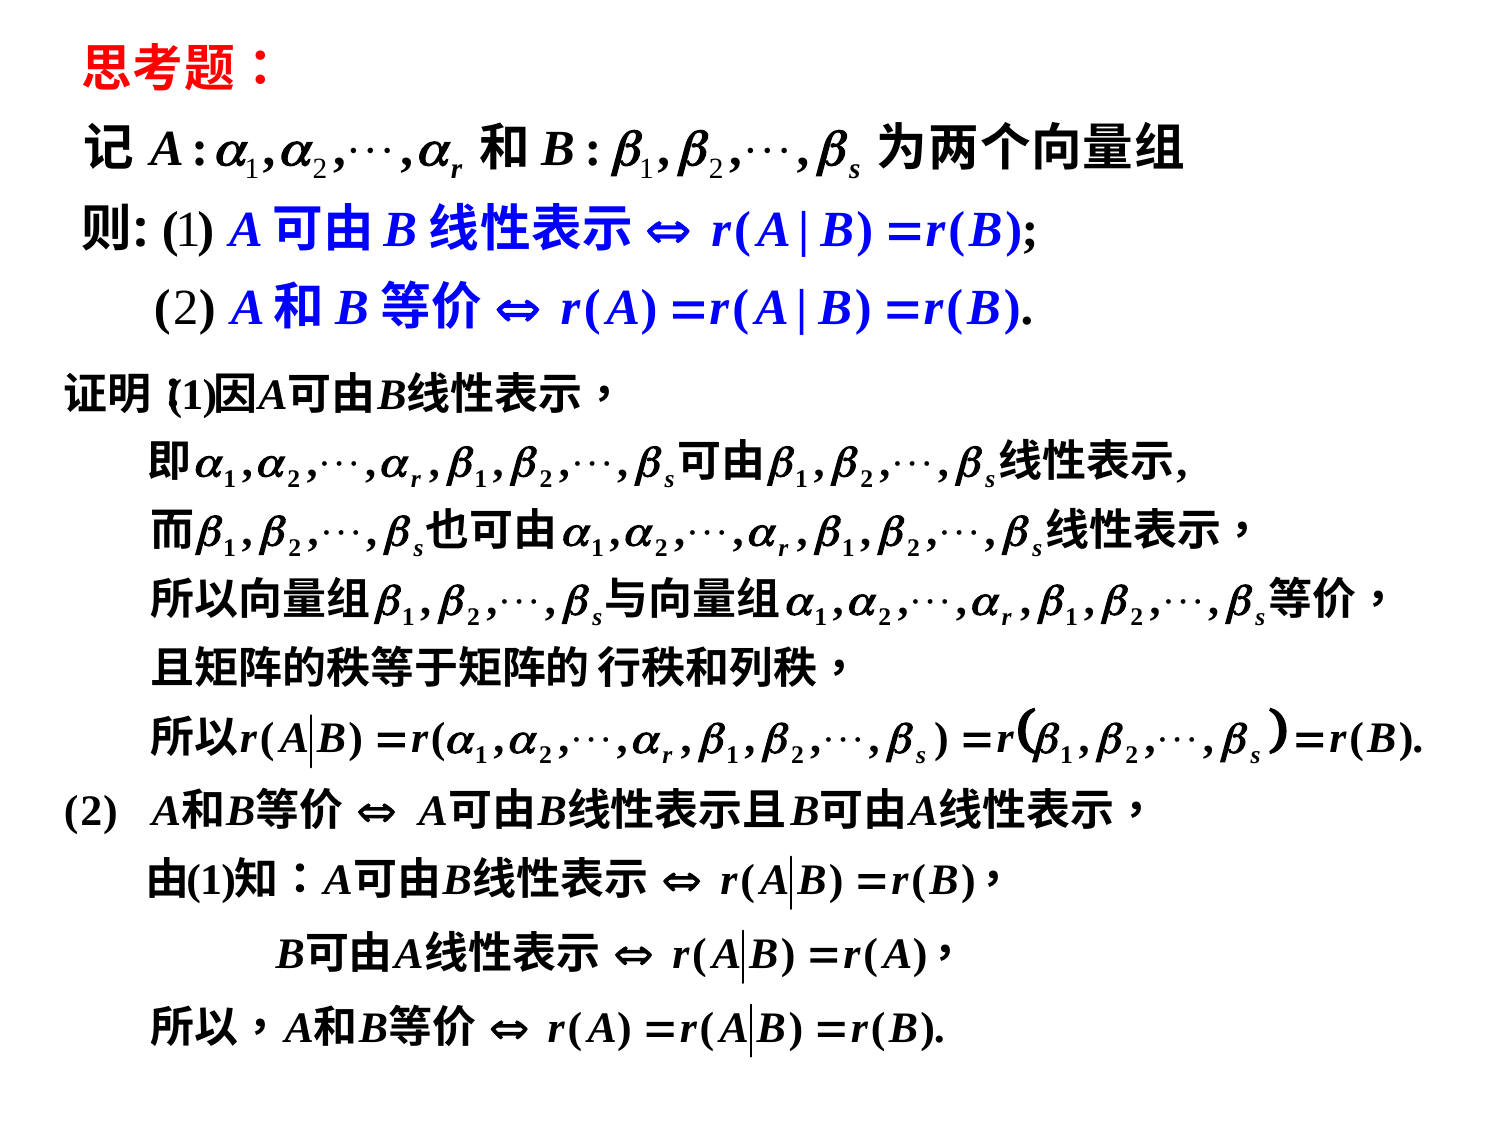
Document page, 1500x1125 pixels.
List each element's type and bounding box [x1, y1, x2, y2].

text_box [58, 363, 1430, 1065]
text_box [76, 34, 1196, 349]
